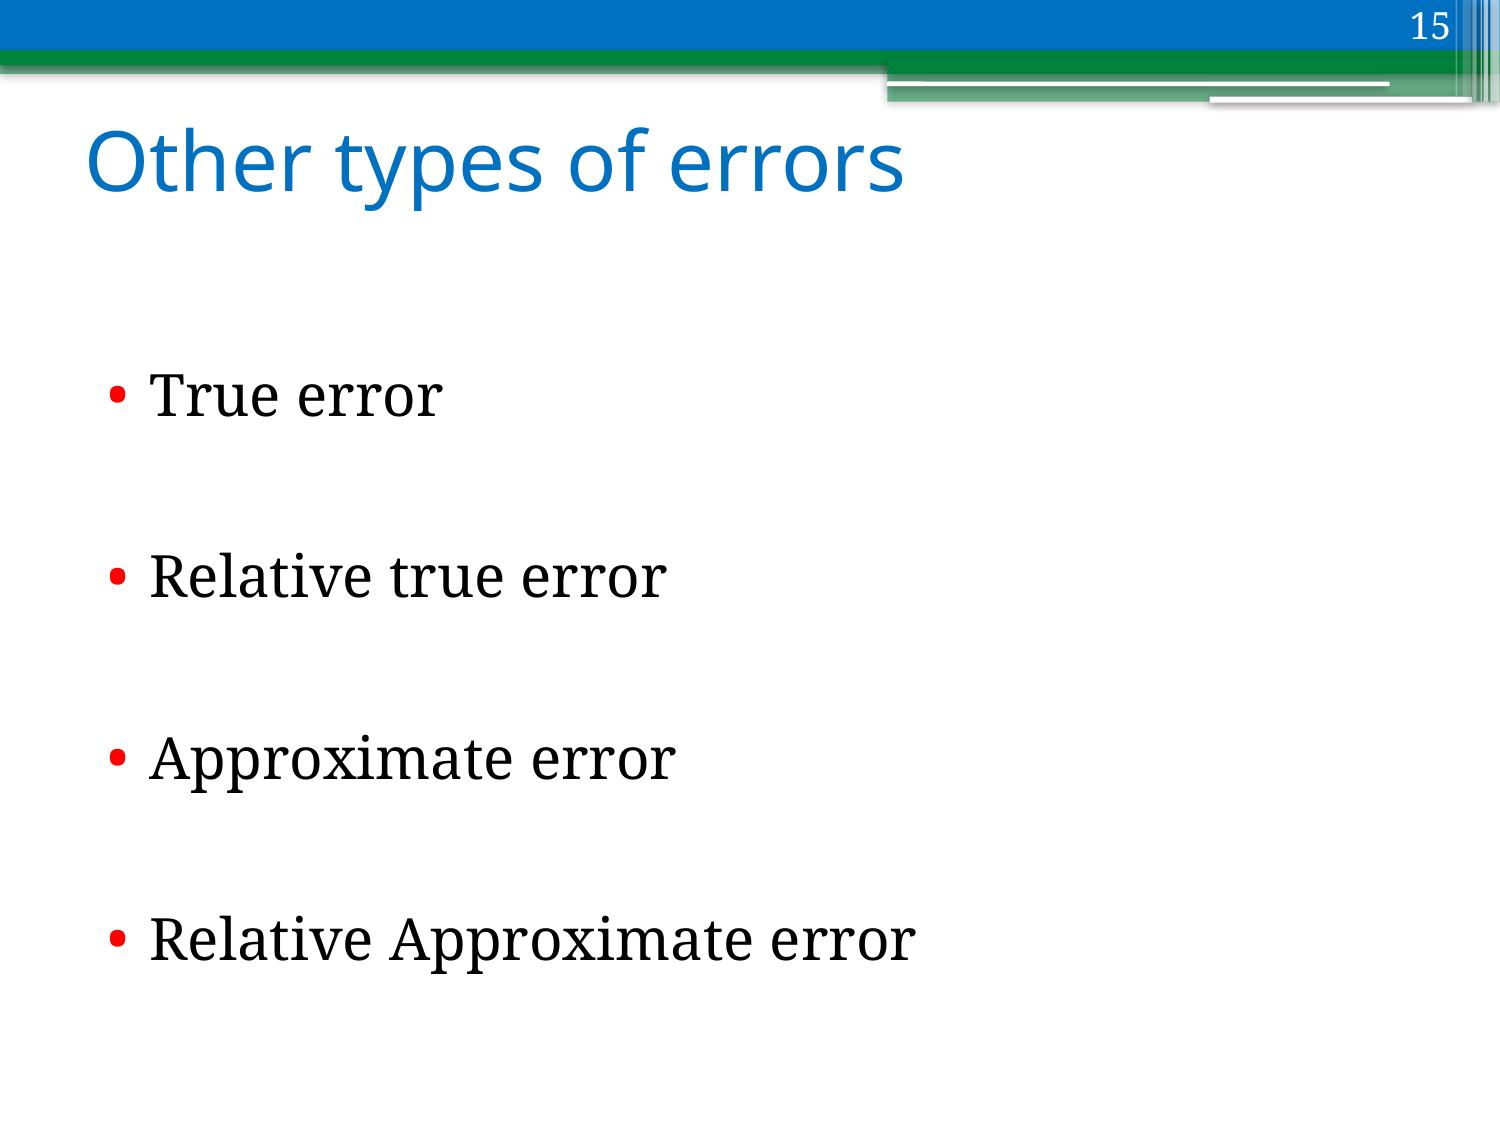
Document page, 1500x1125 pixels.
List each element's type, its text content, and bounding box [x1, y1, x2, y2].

list True error Relative true error Approximate error Relative Approximate error [75, 246, 1418, 1079]
title Other types of errors [70, 70, 1421, 246]
slide_number 15 [1341, 0, 1466, 61]
